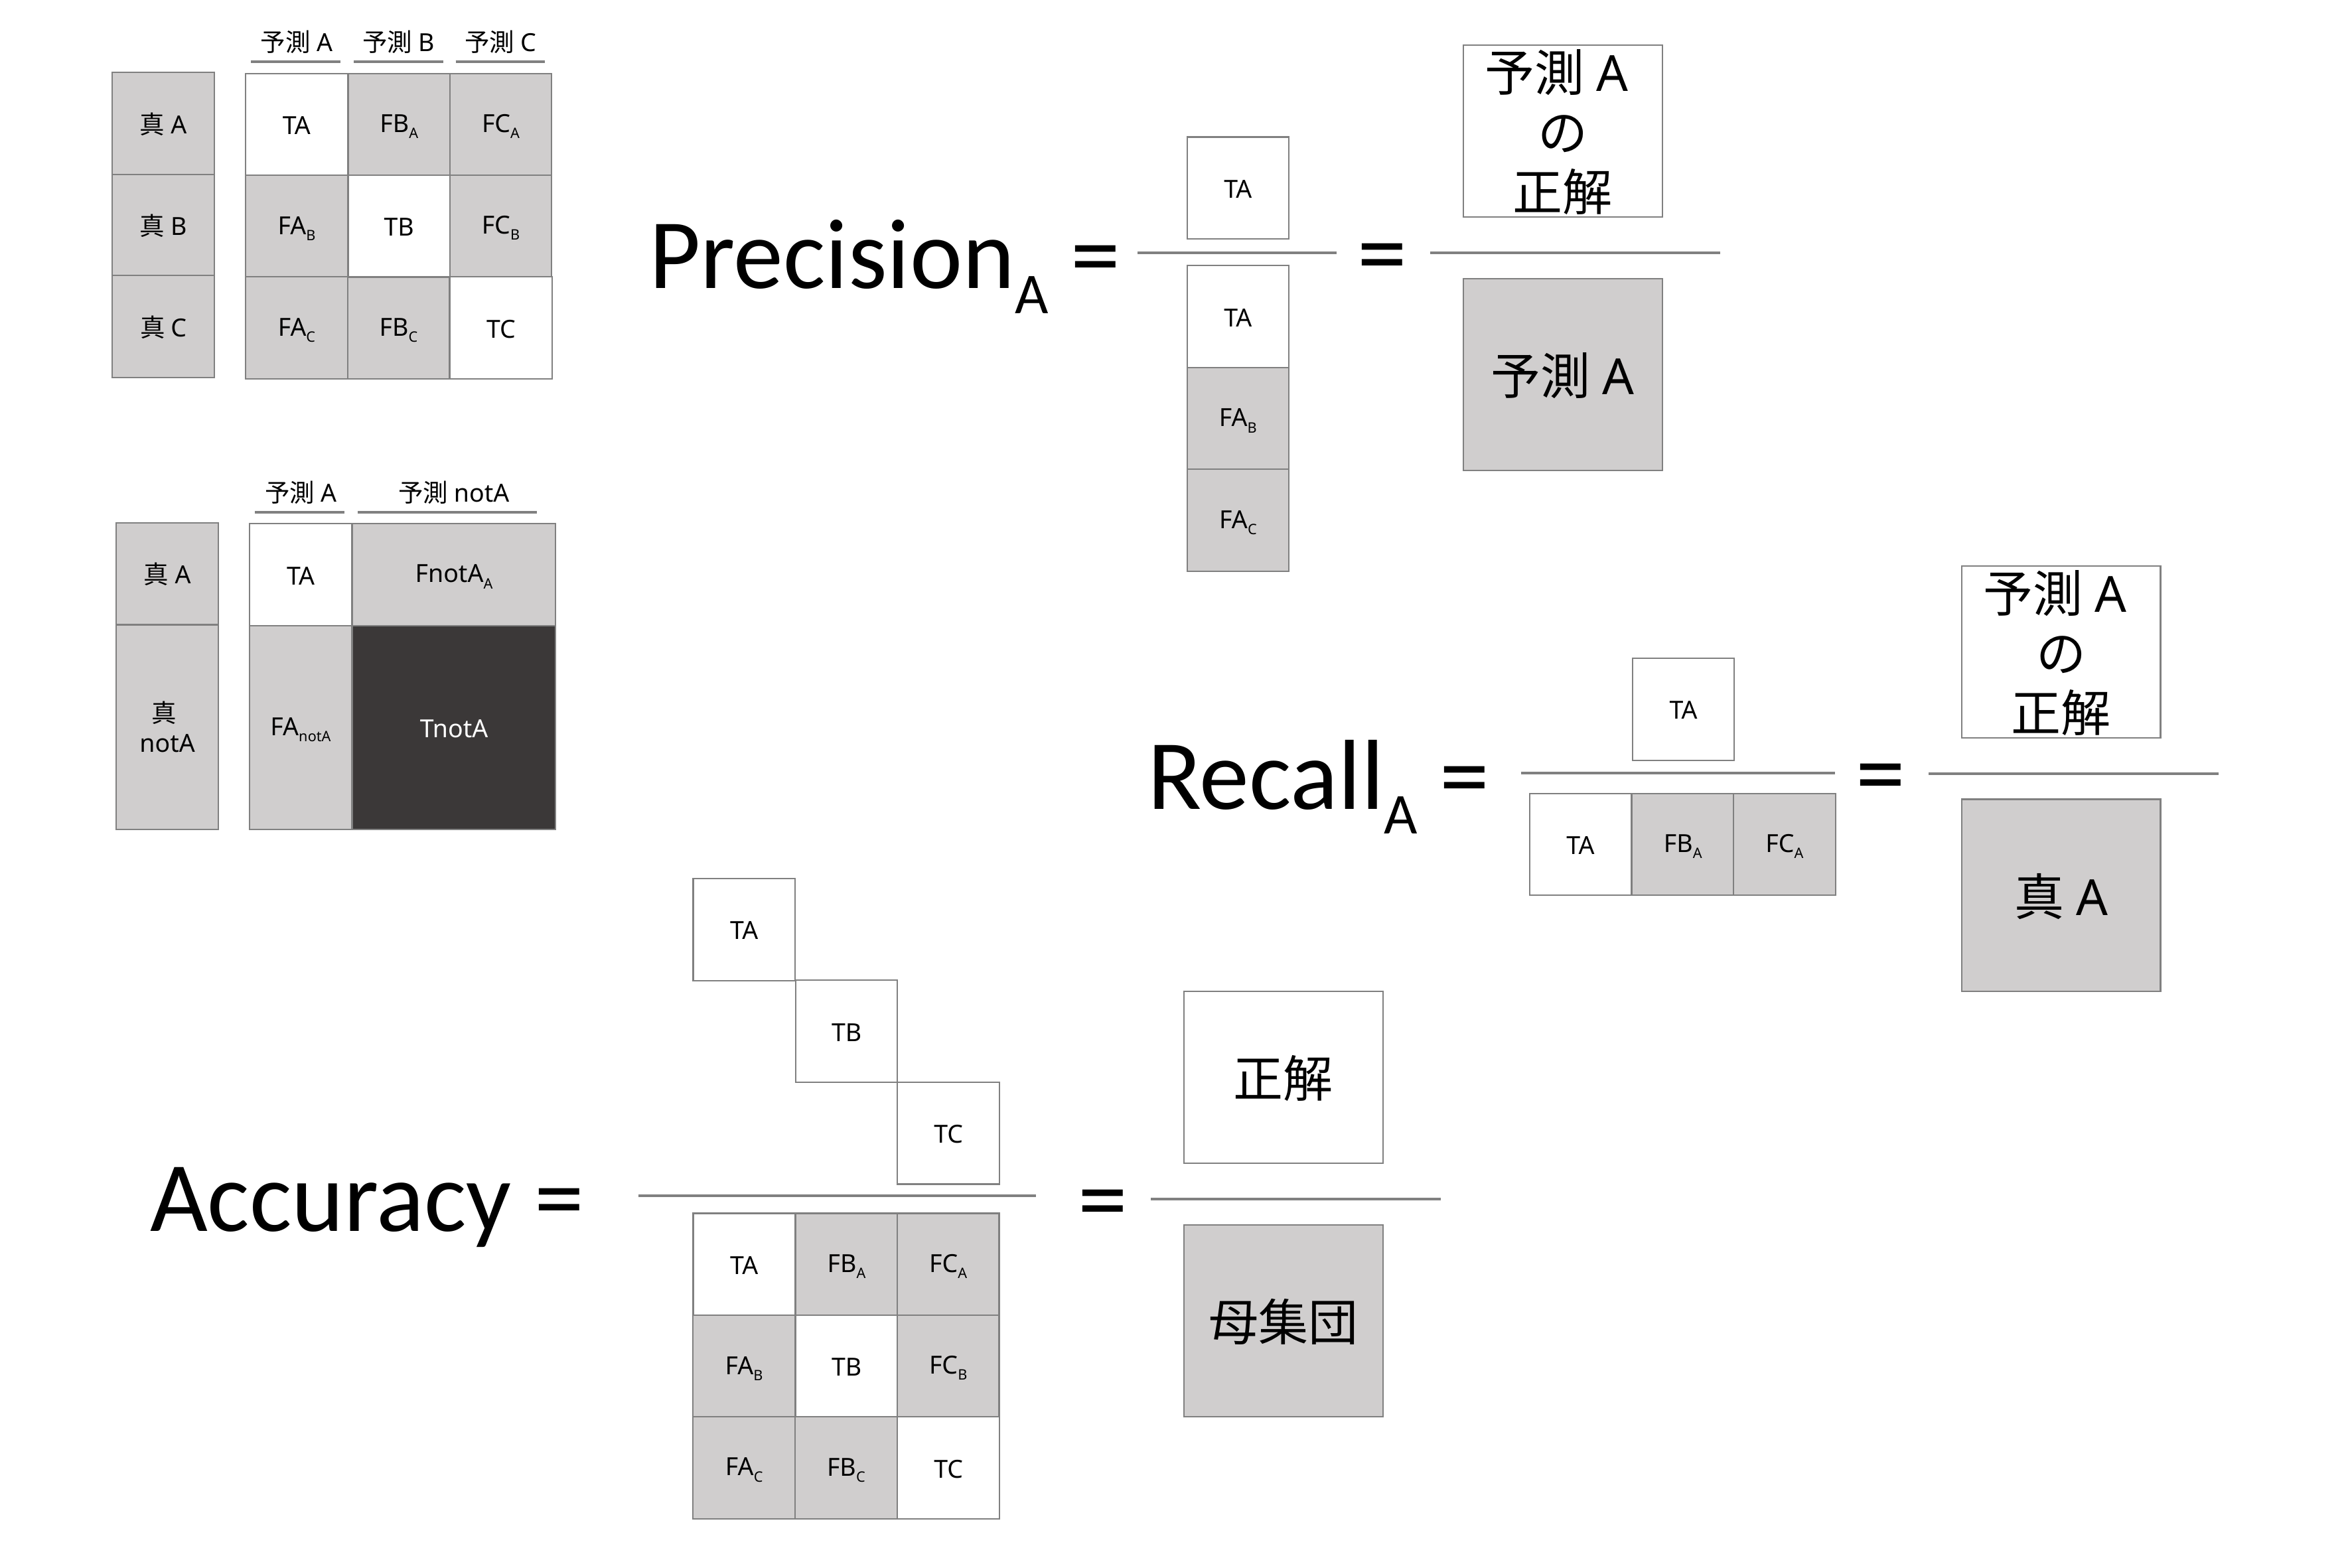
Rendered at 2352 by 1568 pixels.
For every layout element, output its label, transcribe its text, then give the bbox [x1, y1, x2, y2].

text_box TC [897, 1417, 1000, 1520]
text_box TA [245, 73, 348, 175]
text_box FBC [348, 277, 449, 380]
text_box 予測Aの 正解 [1961, 565, 2162, 739]
text_box 予測notA [352, 472, 556, 512]
text_box FAC [1187, 468, 1289, 572]
text_box 正解 [1183, 991, 1384, 1164]
text_box TA [1187, 136, 1289, 240]
text_box PrecisionA = [639, 184, 1222, 330]
text_box 真notA [115, 624, 219, 830]
text_box FBA [1631, 793, 1733, 896]
text_box = [1068, 1127, 1151, 1257]
text_box 真A [115, 522, 219, 624]
text_box 真A [1961, 798, 2162, 992]
text_box TB [348, 176, 449, 277]
text_box = [1846, 702, 1929, 832]
text_box 母集団 [1183, 1224, 1384, 1417]
text_box FAB [245, 175, 348, 276]
text_box TA [692, 1212, 795, 1315]
text_box FnotAA [352, 523, 556, 626]
text_box 真A [111, 72, 215, 174]
text_box TC [897, 1082, 1000, 1185]
text_box FCA [897, 1212, 1000, 1316]
text_box TA [1187, 265, 1289, 367]
text_box RecallA = [1138, 704, 1521, 851]
text_box FAC [245, 276, 348, 380]
text_box TA [692, 878, 796, 981]
text_box Accuracy = [140, 1127, 723, 1256]
text_box FBC [796, 1417, 897, 1520]
text_box 予測C [449, 21, 551, 62]
text_box FBA [348, 73, 449, 176]
text_box FCB [449, 176, 552, 277]
text_box FAC [692, 1416, 796, 1520]
text_box TA [1632, 658, 1735, 761]
text_box FBA [795, 1212, 897, 1316]
text_box FCA [1733, 793, 1836, 896]
text_box TB [795, 979, 898, 1083]
text_box 真B [111, 174, 215, 275]
text_box 予測B [347, 21, 449, 62]
text_box 予測A [1463, 278, 1663, 471]
text_box TnotA [352, 626, 556, 830]
text_box TC [449, 276, 553, 380]
text_box FAnotA [249, 625, 352, 830]
text_box 予測A [250, 472, 352, 512]
text_box TA [249, 523, 352, 625]
text_box FAB [692, 1315, 795, 1416]
text_box FCB [897, 1316, 1000, 1417]
text_box 真C [111, 275, 215, 378]
text_box TB [795, 1316, 897, 1417]
text_box 予測Aの 正解 [1463, 44, 1663, 218]
text_box 予測A [246, 21, 347, 62]
text_box TA [1529, 793, 1631, 896]
text_box = [1348, 181, 1431, 311]
text_box FAB [1187, 367, 1289, 468]
text_box FCA [449, 73, 552, 176]
